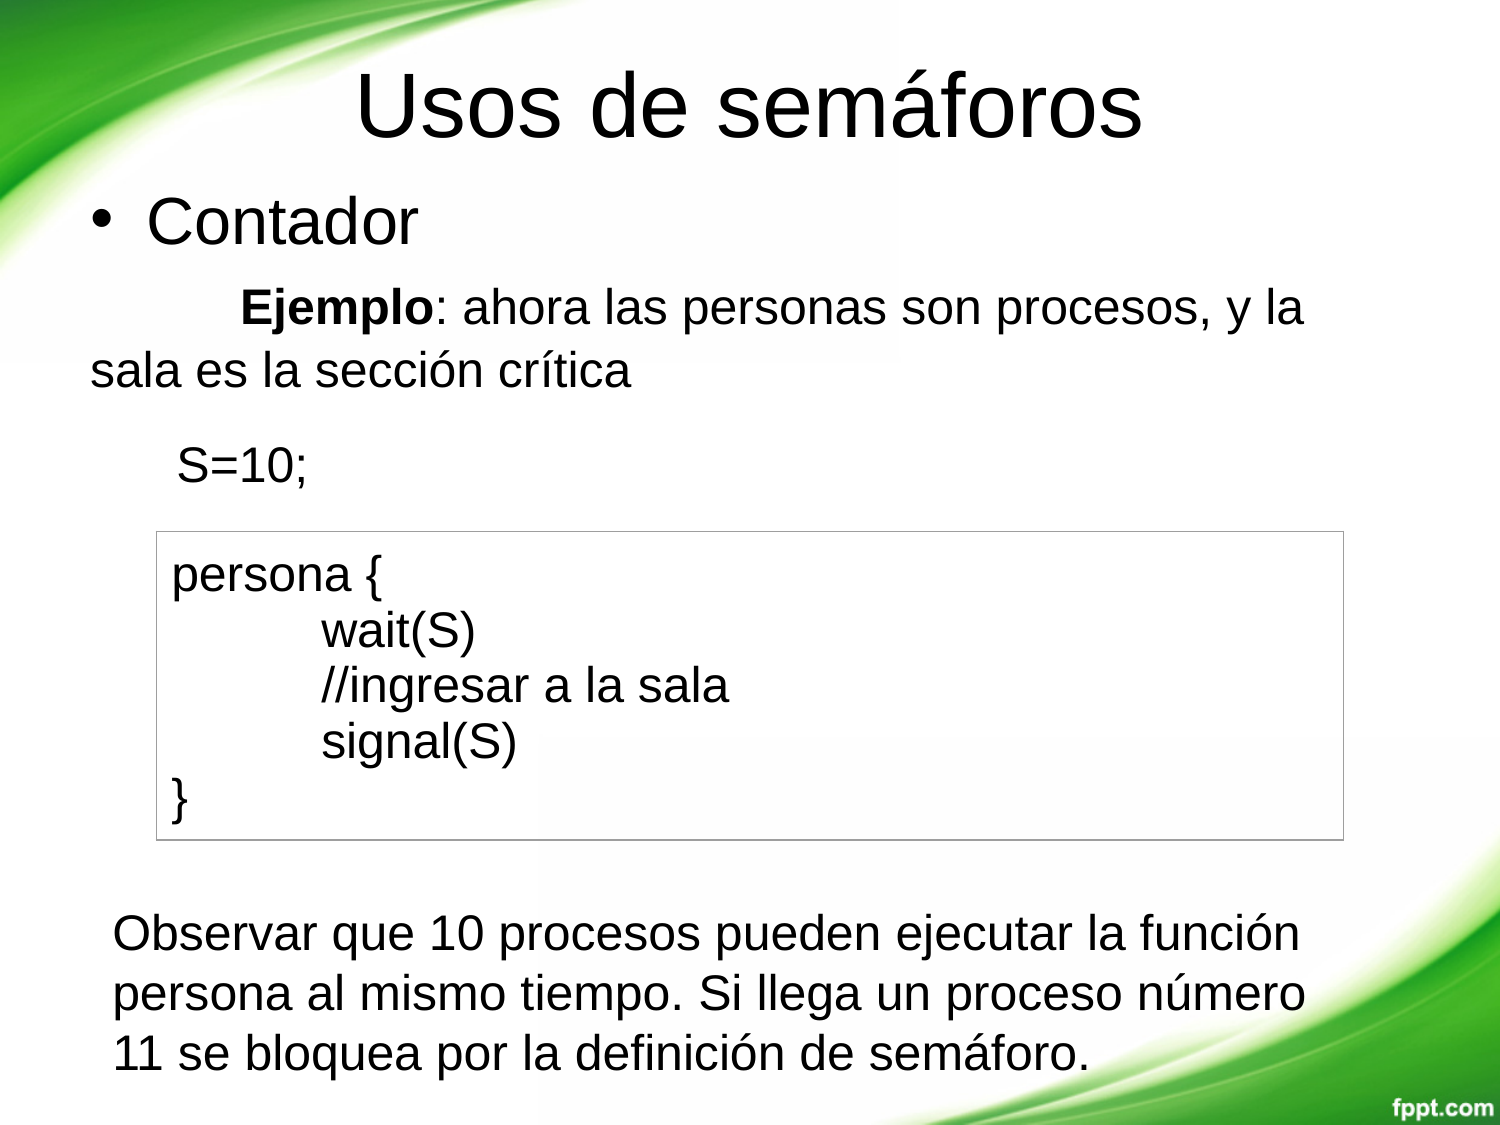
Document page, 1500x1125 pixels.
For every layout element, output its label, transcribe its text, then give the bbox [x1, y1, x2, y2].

picture [0, 0, 1500, 1125]
list Contador Ejemplo: ahora las personas son procesos, y la sala es la sección crítica [75, 170, 1425, 418]
text_box S=10; [161, 417, 1339, 509]
table_header persona { wait(S) //ingresar a la sala signal(S) } [157, 532, 1343, 839]
text_box Observar que 10 procesos pueden ejecutar la función persona al mismo tiempo. Si llega un proceso número 11 se bloquea por la definición de semáforo. [97, 885, 1375, 1041]
title Usos de semáforos [75, 7, 1425, 170]
